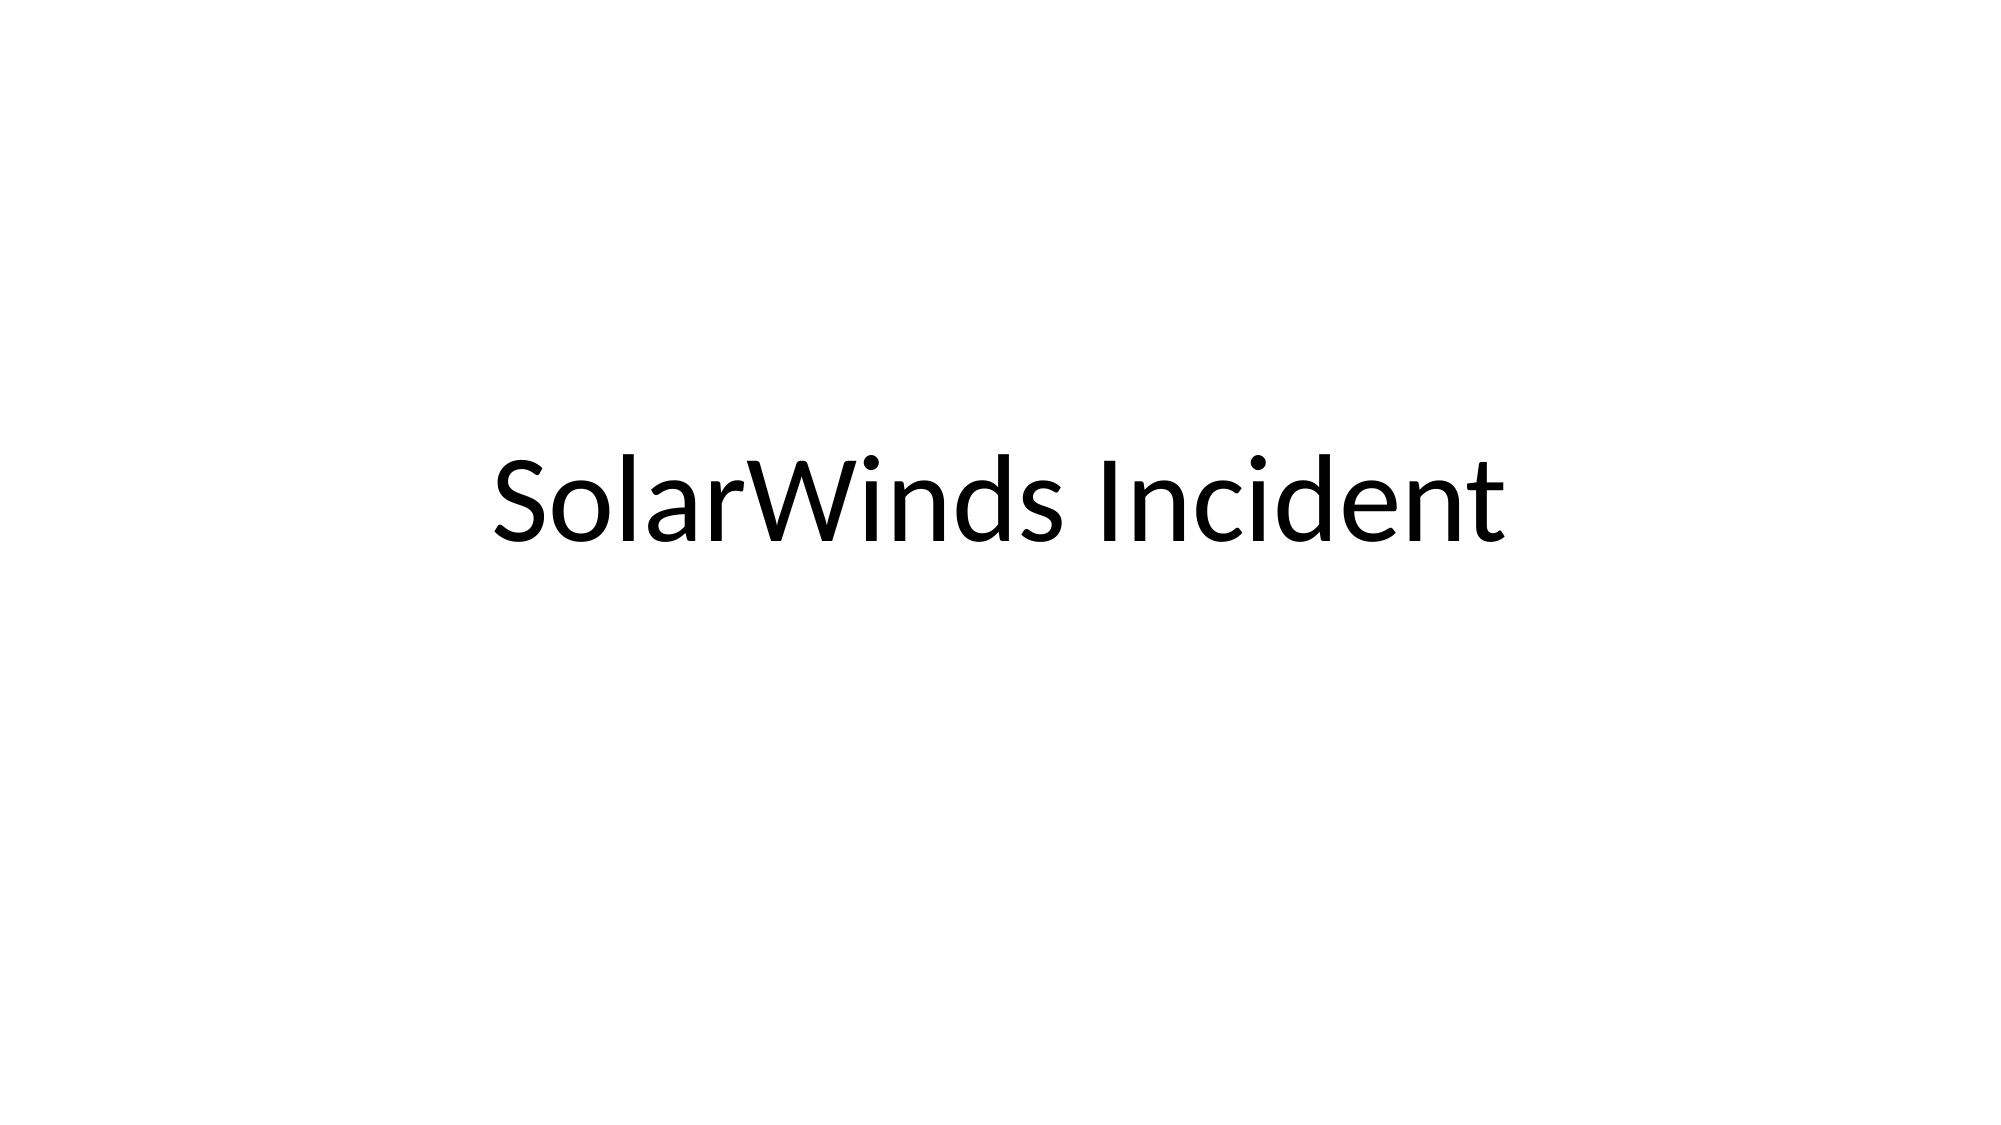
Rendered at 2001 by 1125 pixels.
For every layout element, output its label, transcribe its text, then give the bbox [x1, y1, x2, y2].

title SolarWinds Incident [249, 184, 1750, 576]
